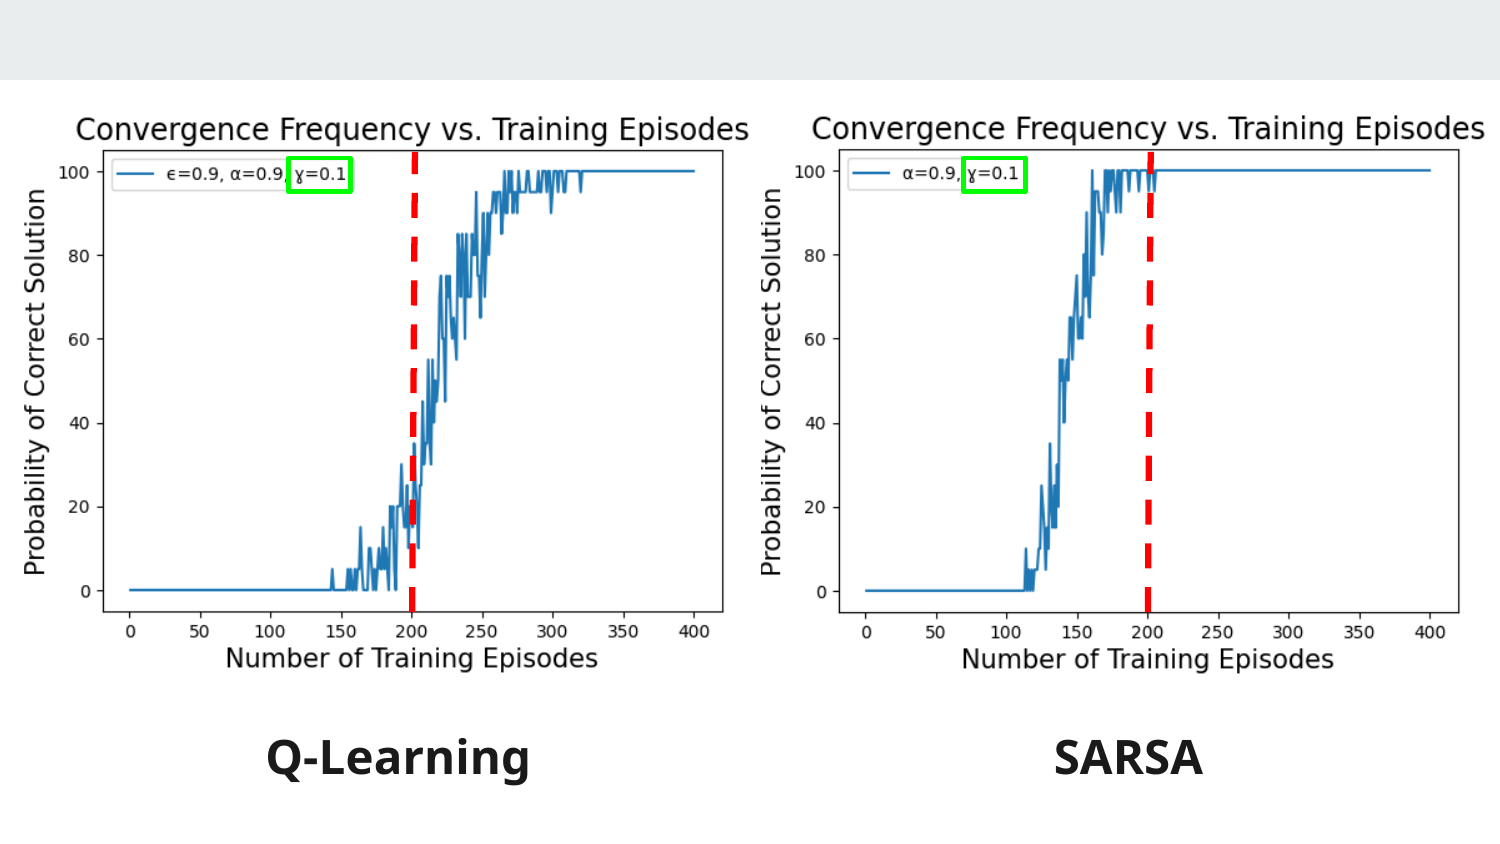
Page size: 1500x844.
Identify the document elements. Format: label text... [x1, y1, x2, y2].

title Q-Learning [83, 712, 714, 800]
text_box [411, 151, 416, 613]
title SARSA [813, 712, 1444, 800]
picture [12, 103, 1497, 686]
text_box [1147, 151, 1151, 613]
